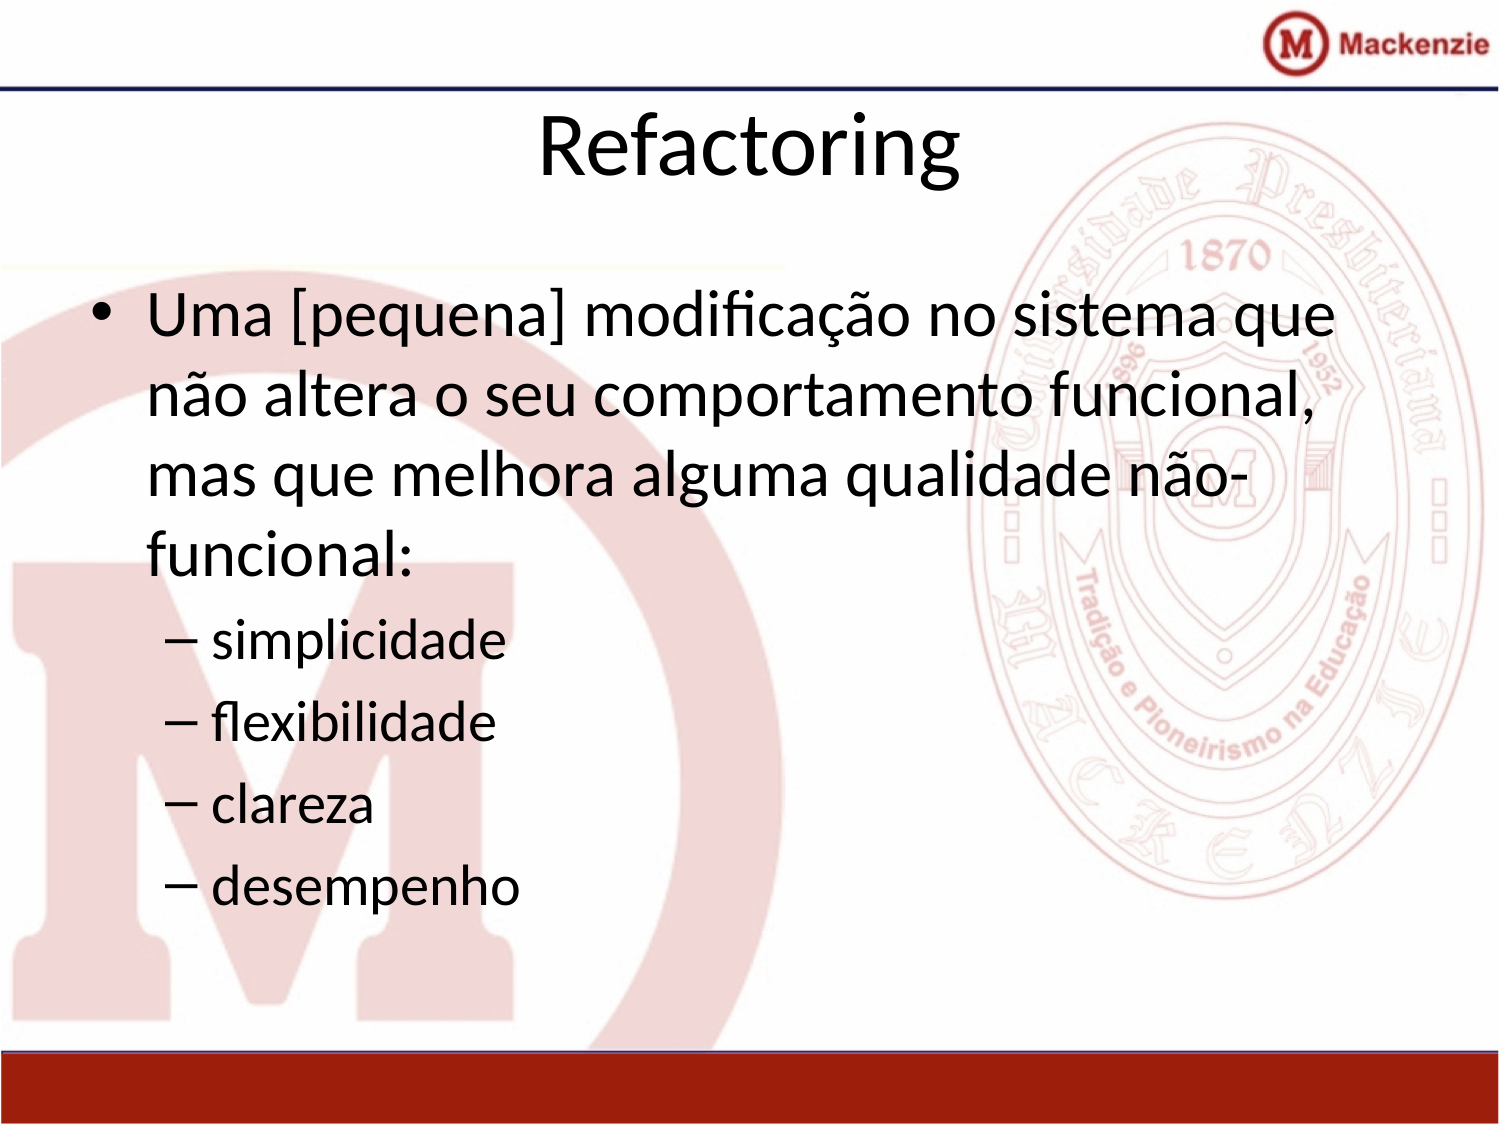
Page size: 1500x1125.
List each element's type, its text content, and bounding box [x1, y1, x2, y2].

list Uma [pequena] modificação no sistema que não altera o seu comportamento funcional, mas que melhora alguma qualidade não-funcional: simplicidade flexibilidade clareza desempenho [74, 262, 1426, 1006]
picture [0, 0, 1499, 1125]
title Refactoring [74, 44, 1426, 233]
